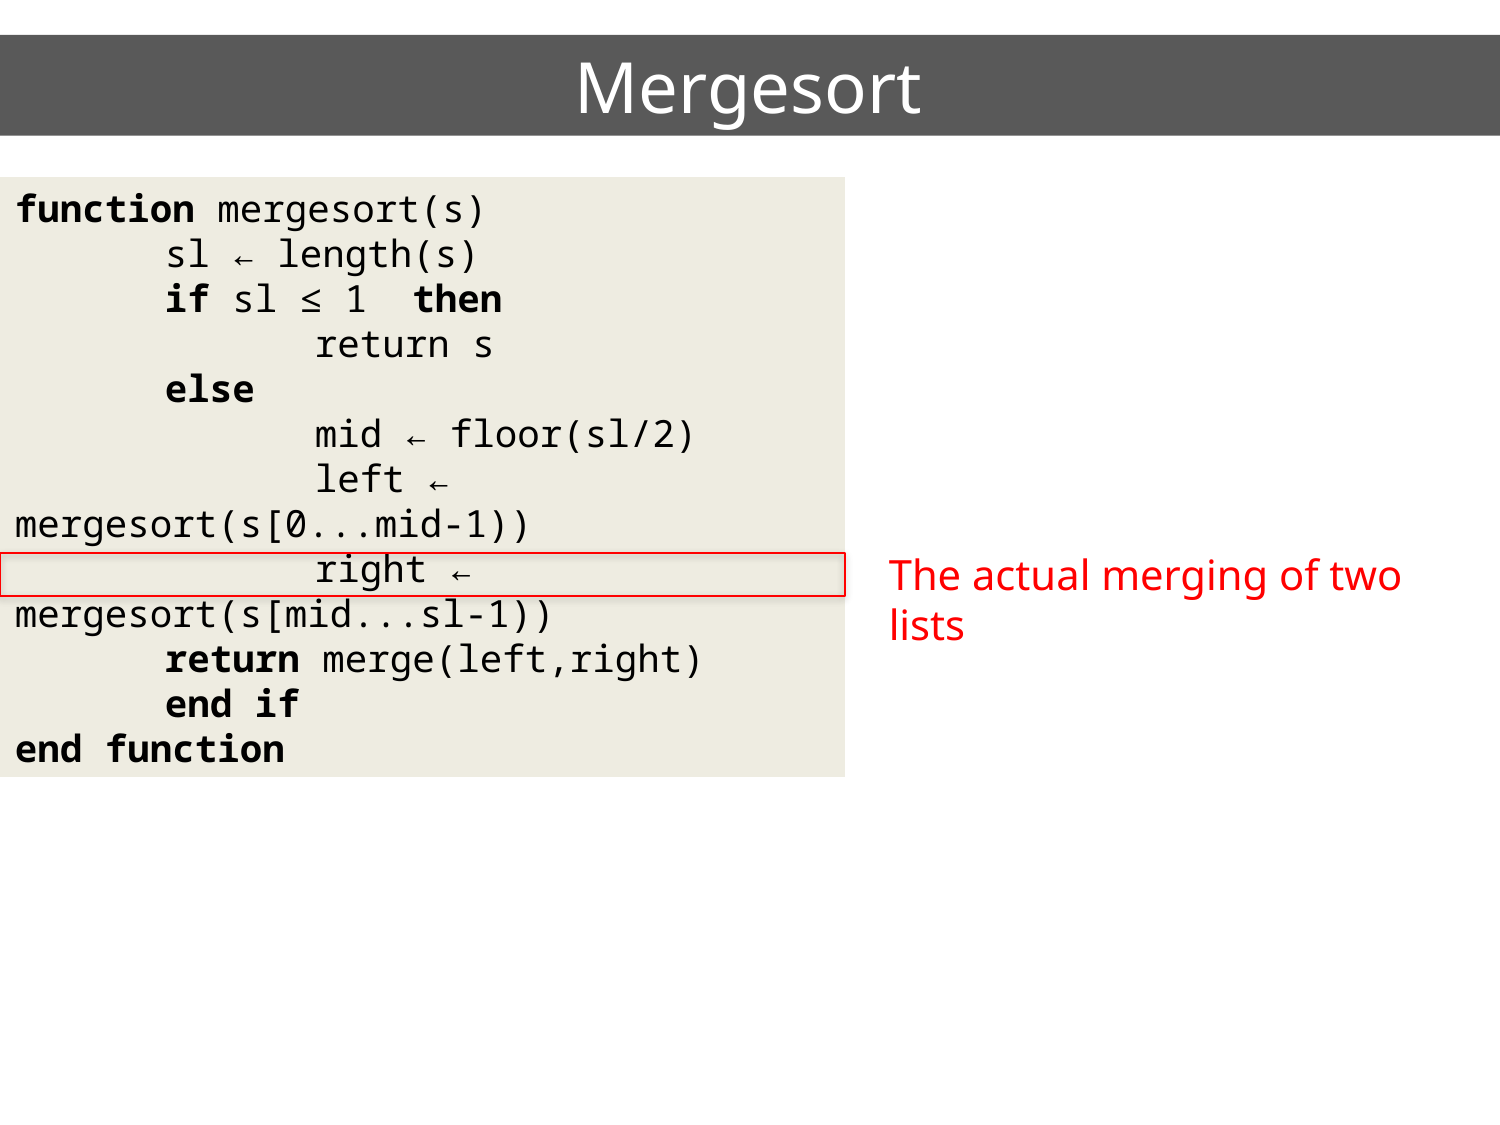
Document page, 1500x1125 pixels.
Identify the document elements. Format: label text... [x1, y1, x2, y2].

text_box function mergesort(s) sl ← length(s) if sl ≤ 1 then return s else mid ← floor(sl/2) left ← mergesort(s[0...mid-1)) right ← mergesort(s[mid...sl-1)) return merge(left,right) end if end function [0, 605, 845, 777]
title Mergesort [0, 34, 1500, 136]
text_box function mergesort(s) sl ← length(s) if sl ≤ 1 then return s else mid ← floor(sl/2) left ← mergesort(s[0...mid-1)) right ← mergesort(s[mid...sl-1)) return merge(left,right) end if end function [0, 177, 845, 550]
text_box [0, 551, 847, 598]
text_box The actual merging of two lists [873, 541, 1427, 656]
